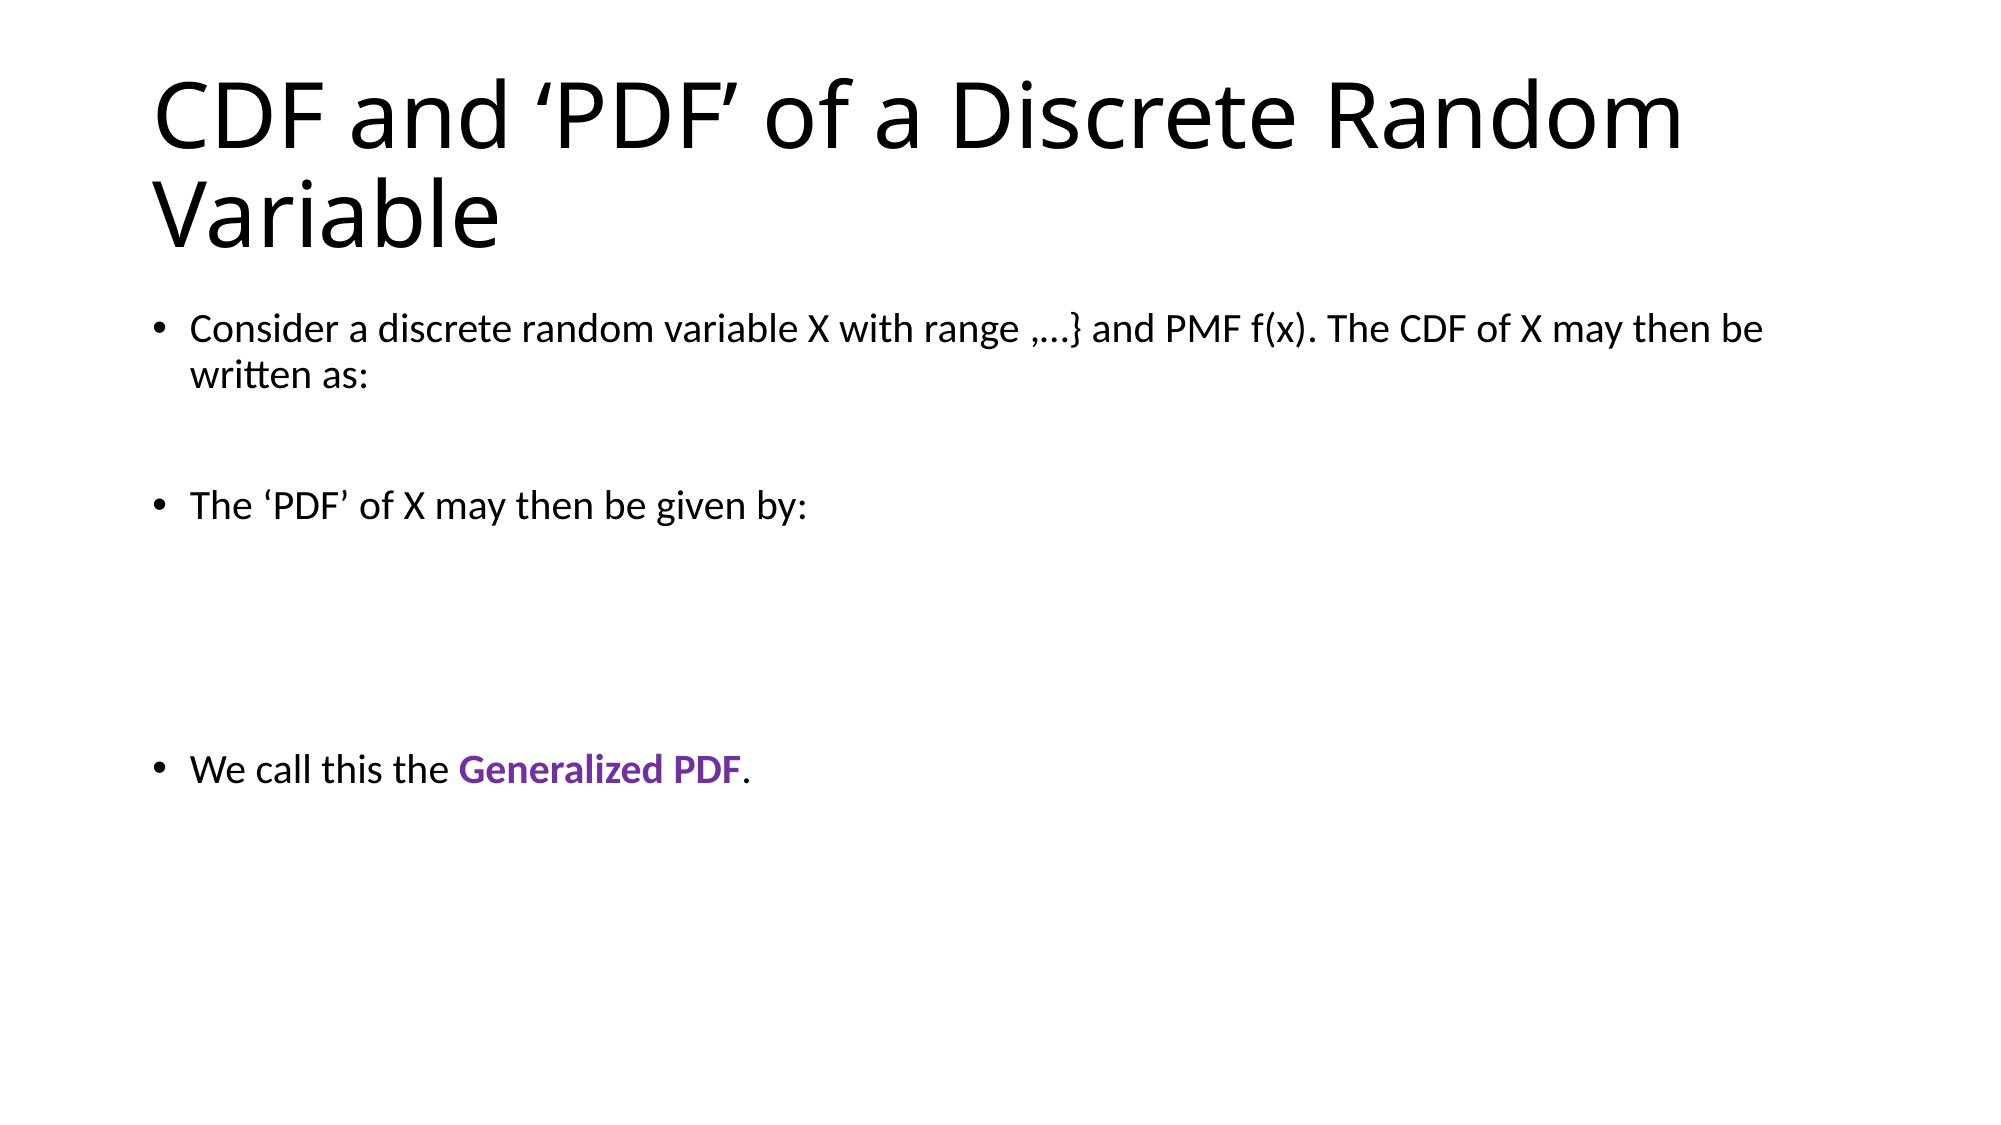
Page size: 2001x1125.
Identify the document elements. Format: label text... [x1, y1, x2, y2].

title CDF and ‘PDF’ of a Discrete Random Variable [137, 59, 1863, 278]
